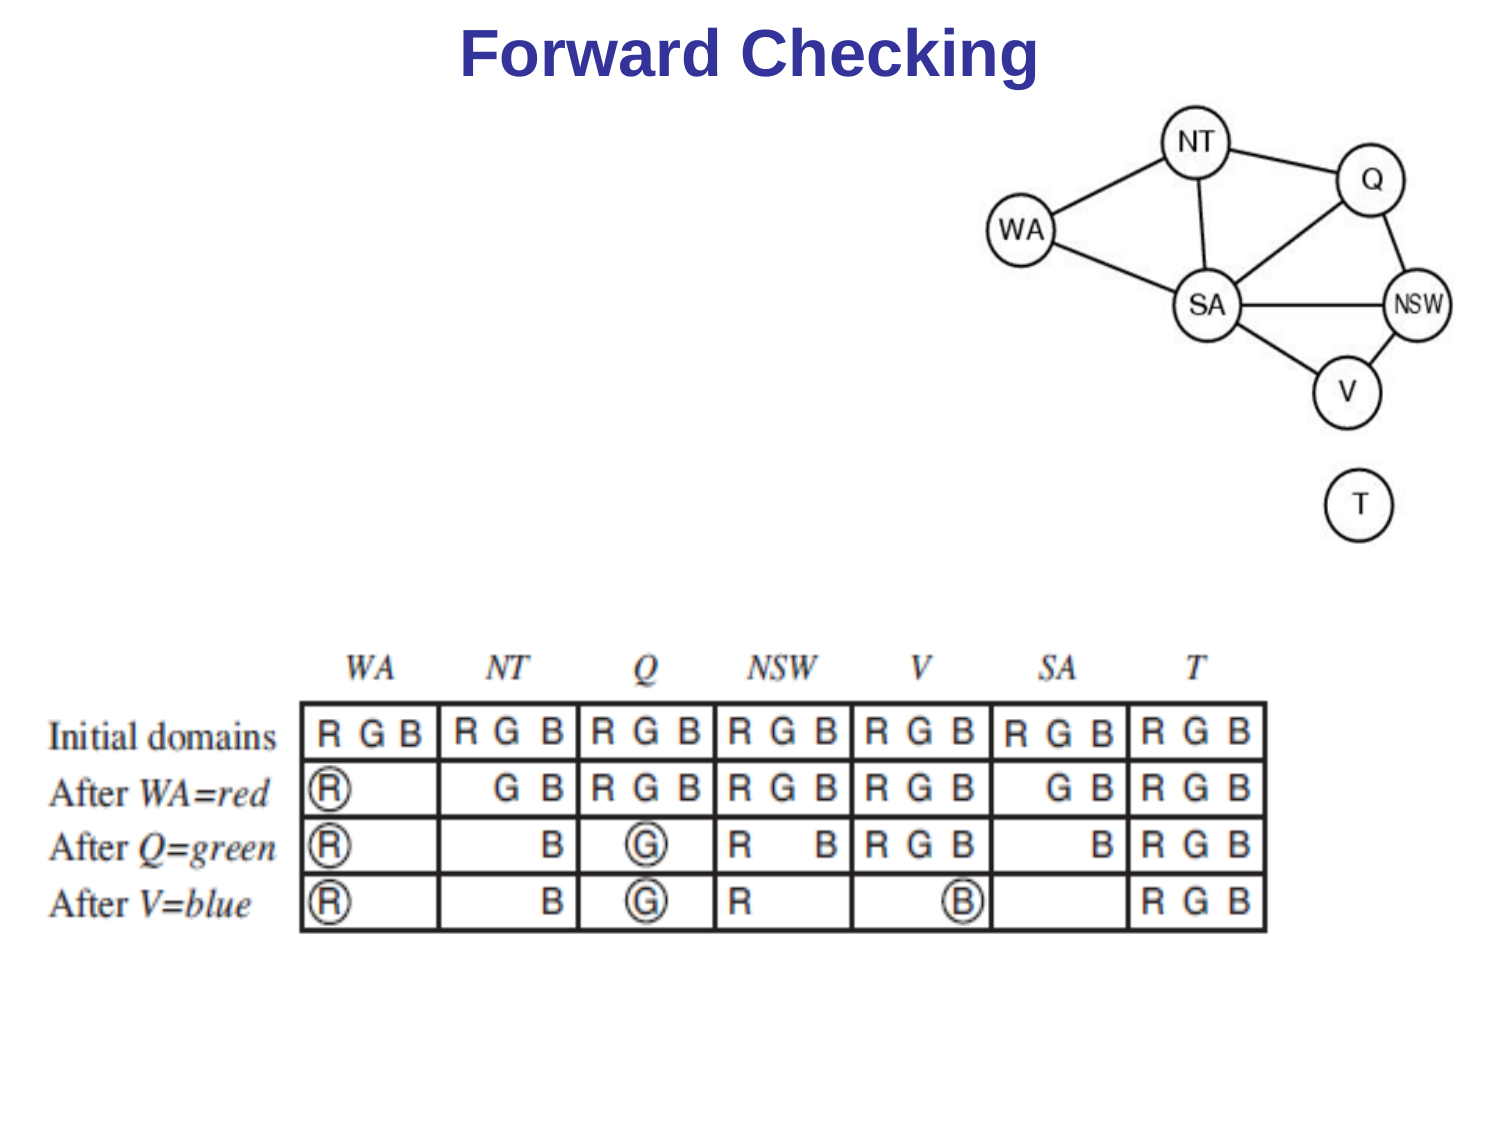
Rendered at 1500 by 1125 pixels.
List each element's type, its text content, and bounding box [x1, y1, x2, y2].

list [959, 99, 1476, 558]
picture [24, 637, 1313, 988]
title Forward Checking [24, 0, 1476, 101]
